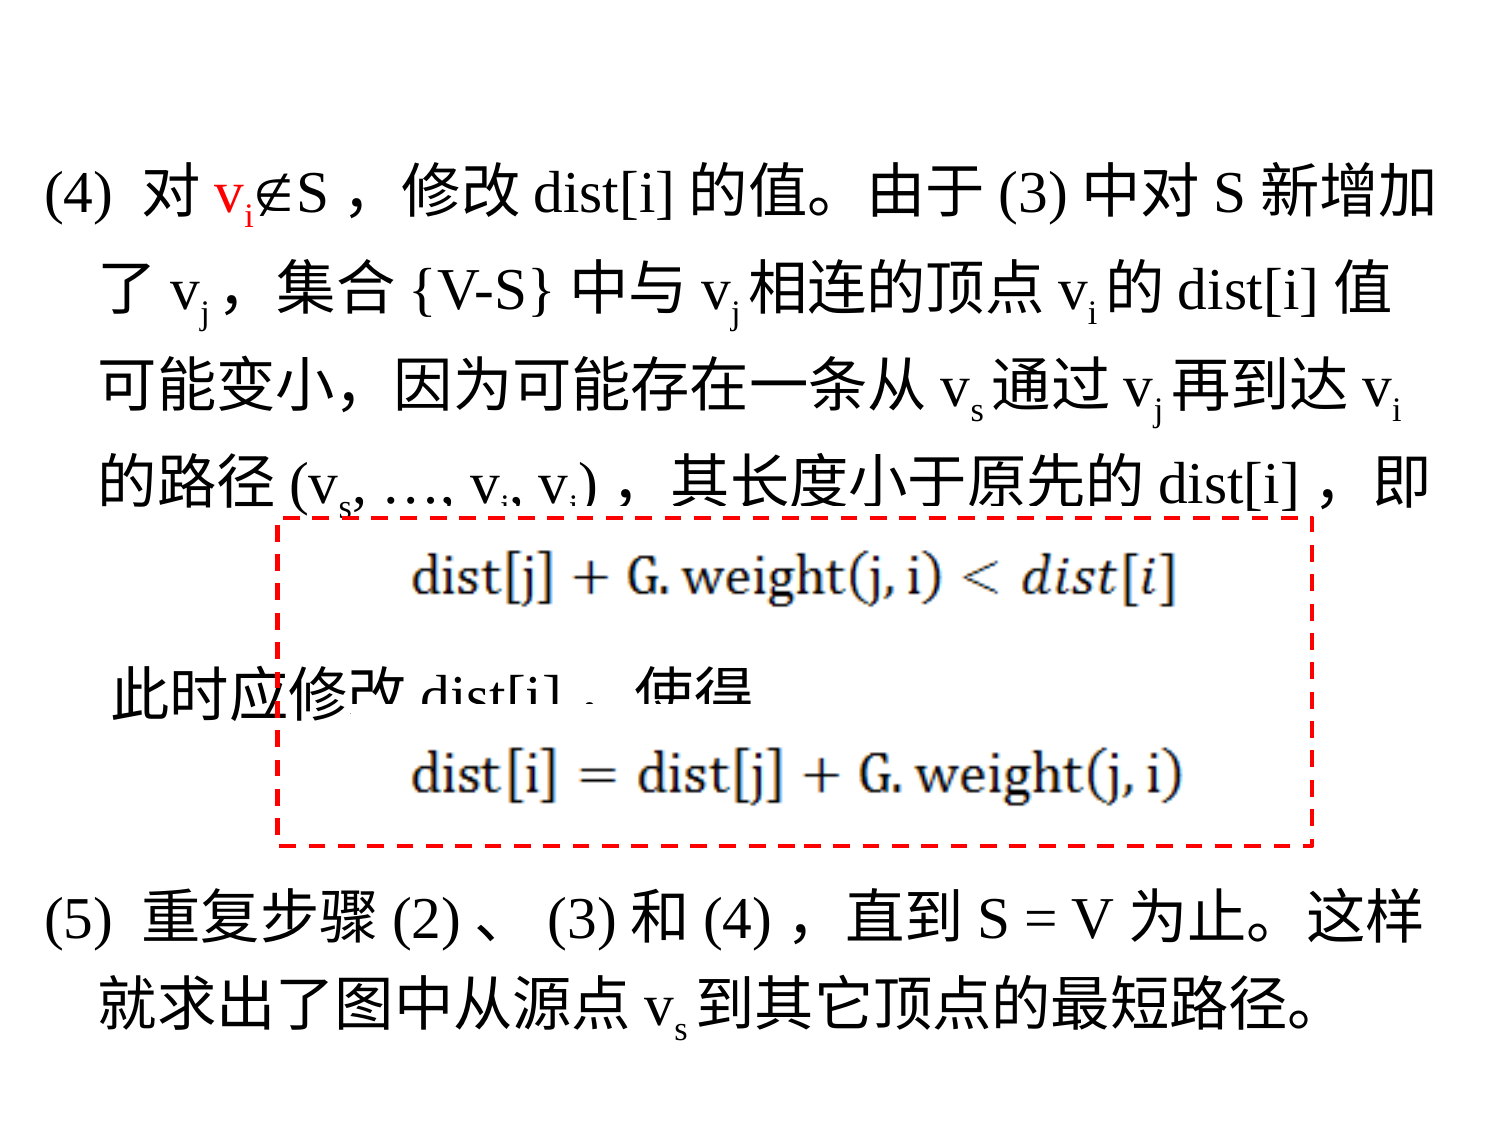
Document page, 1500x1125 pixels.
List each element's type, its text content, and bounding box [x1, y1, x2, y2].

picture [351, 704, 1235, 835]
list (4) 对viS，修改dist[i]的值。由于(3)中对S新增加了vj，集合{V-S}中与vj相连的顶点vi的dist[i]值可能变小，因为可能存在一条从vs通过vj再到达vi的路径(vs, …, vj, vi)，其长度小于原先的dist[i]，即 此时应修改dist[i]，使得 (5) 重复步骤(2)、(3)和(4)，直到S = V为止。这样就求出了图中从源点vs到其它顶点的最短路径。 [29, 129, 1454, 1106]
picture [396, 505, 1231, 636]
text_box [275, 516, 1314, 848]
